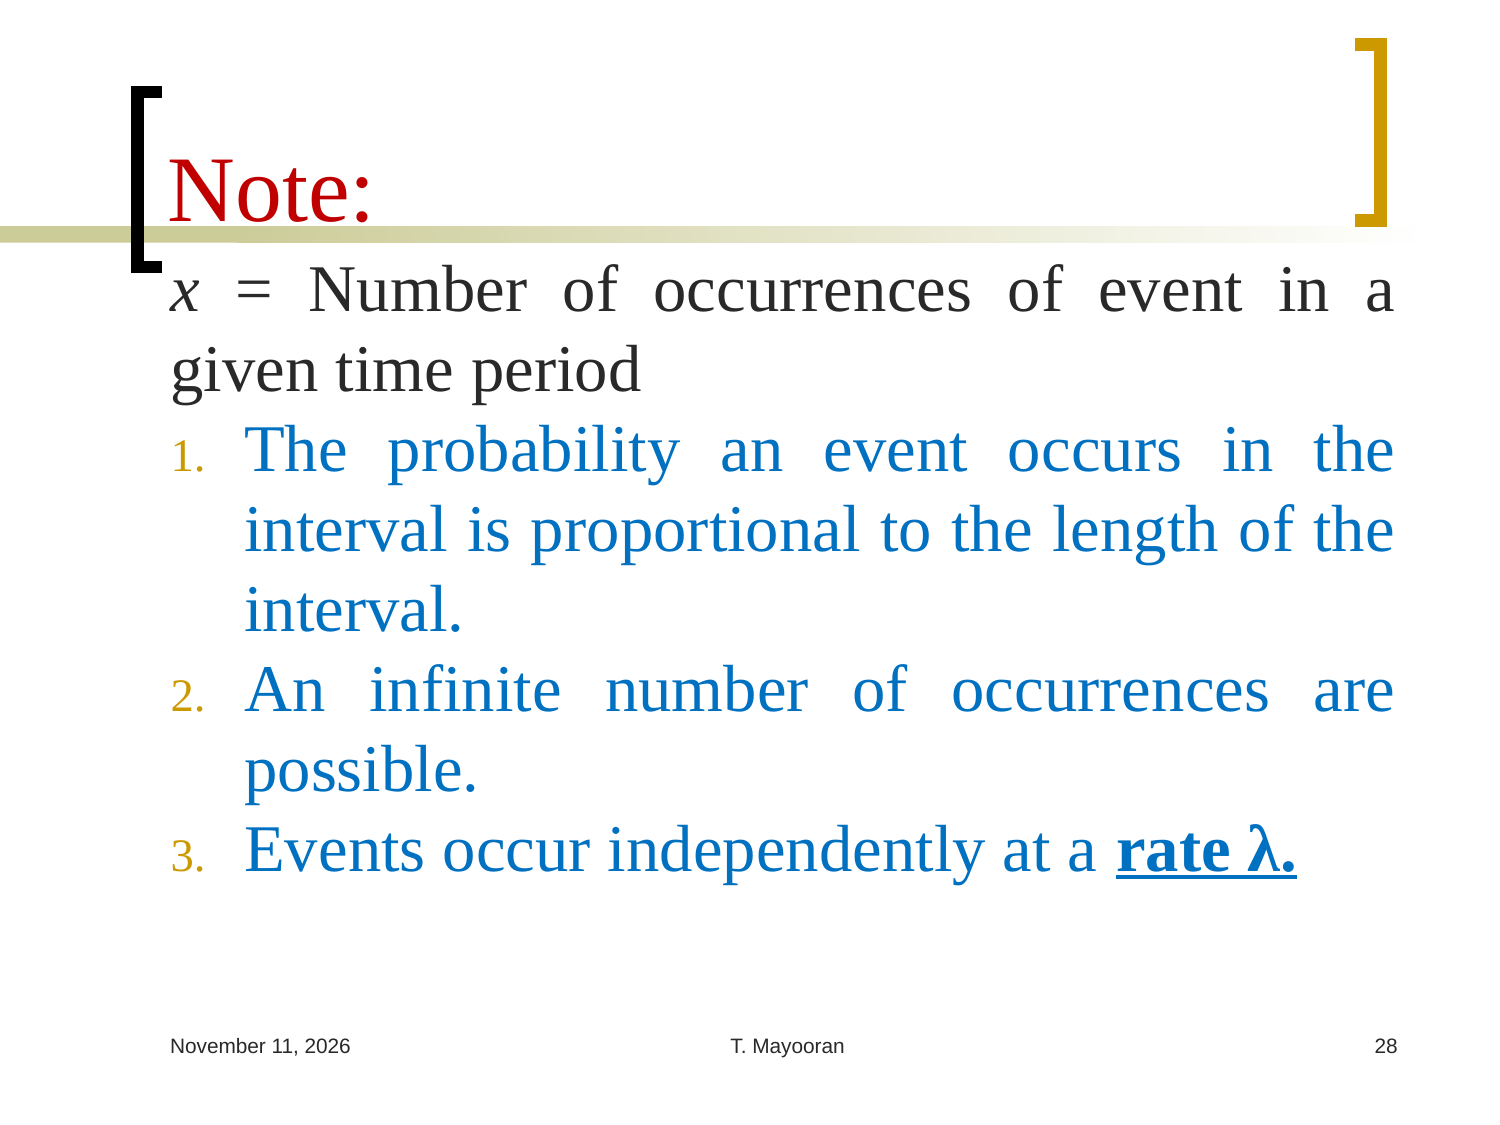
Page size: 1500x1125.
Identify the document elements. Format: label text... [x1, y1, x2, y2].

title Note: [152, 15, 1328, 248]
slide_number 28 [1099, 1024, 1413, 1101]
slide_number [154, 1024, 468, 1101]
list x = Number of occurrences of event in a given time period The probability an event occurs in the interval is proportional to the length of the interval. An infinite number of occurrences are possible. Events occur independently at a rate λ. [155, 237, 1413, 973]
footer T. Mayooran [549, 1024, 1026, 1101]
